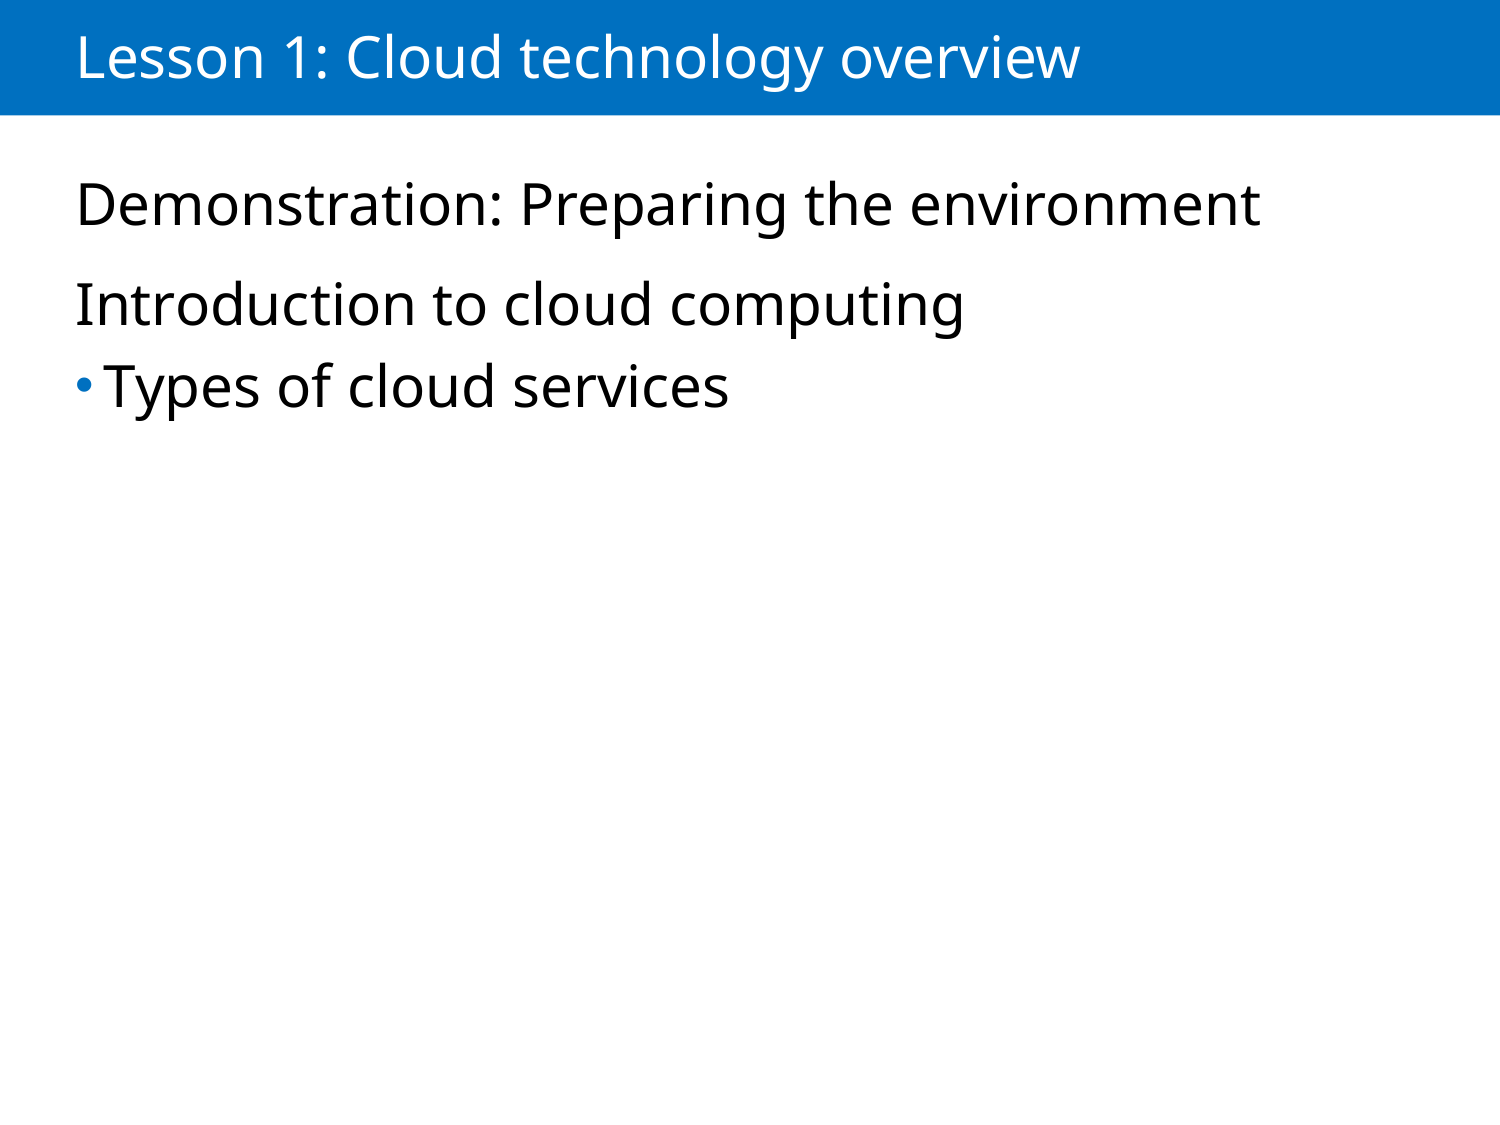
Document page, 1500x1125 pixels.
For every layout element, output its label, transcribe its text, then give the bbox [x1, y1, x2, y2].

title Lesson 1: Cloud technology overview [75, 0, 1351, 122]
list Demonstration: Preparing the environment Introduction to cloud computing Types of cloud services [74, 167, 1408, 1013]
